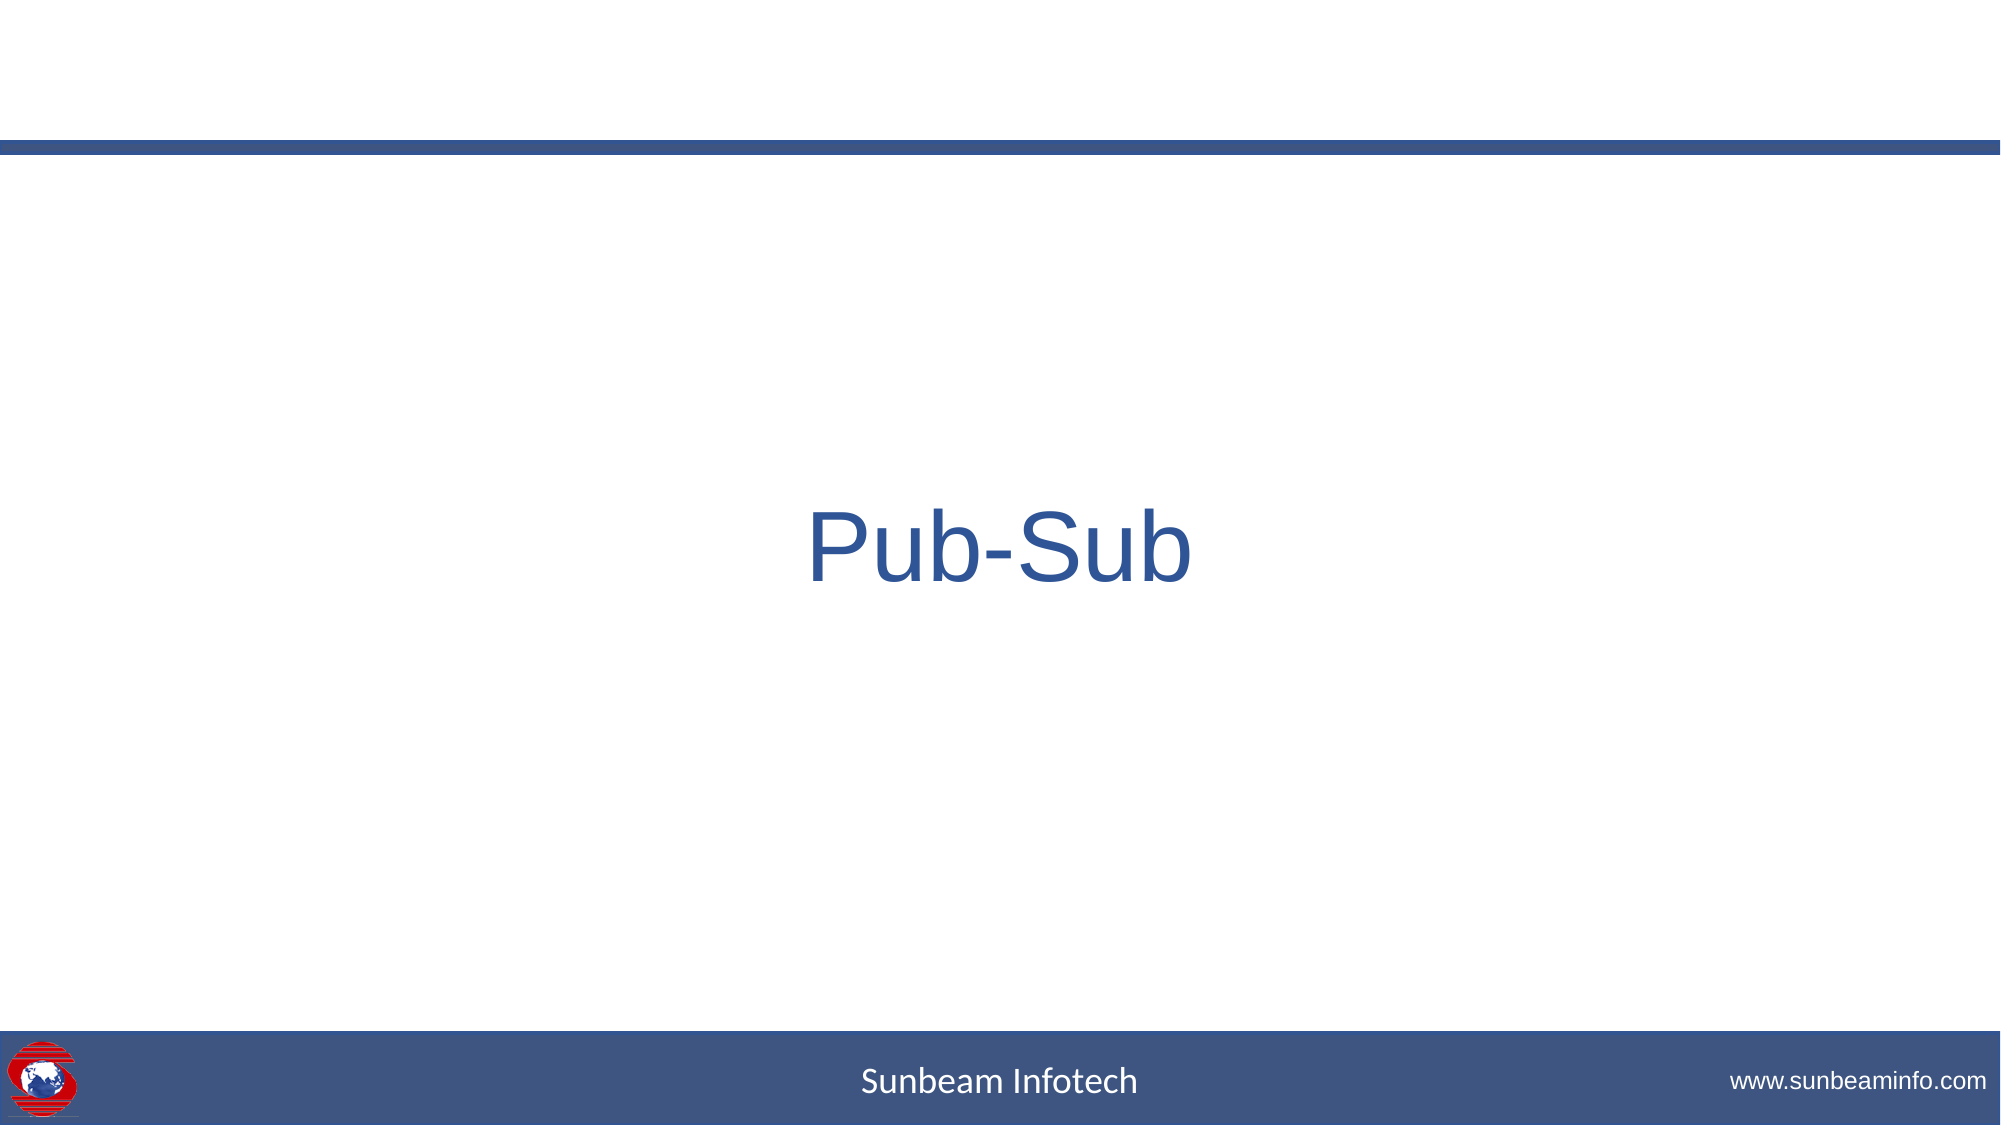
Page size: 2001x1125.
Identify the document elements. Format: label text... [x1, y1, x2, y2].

picture [1, 1036, 82, 1117]
list Pub-Sub [26, 487, 1974, 812]
